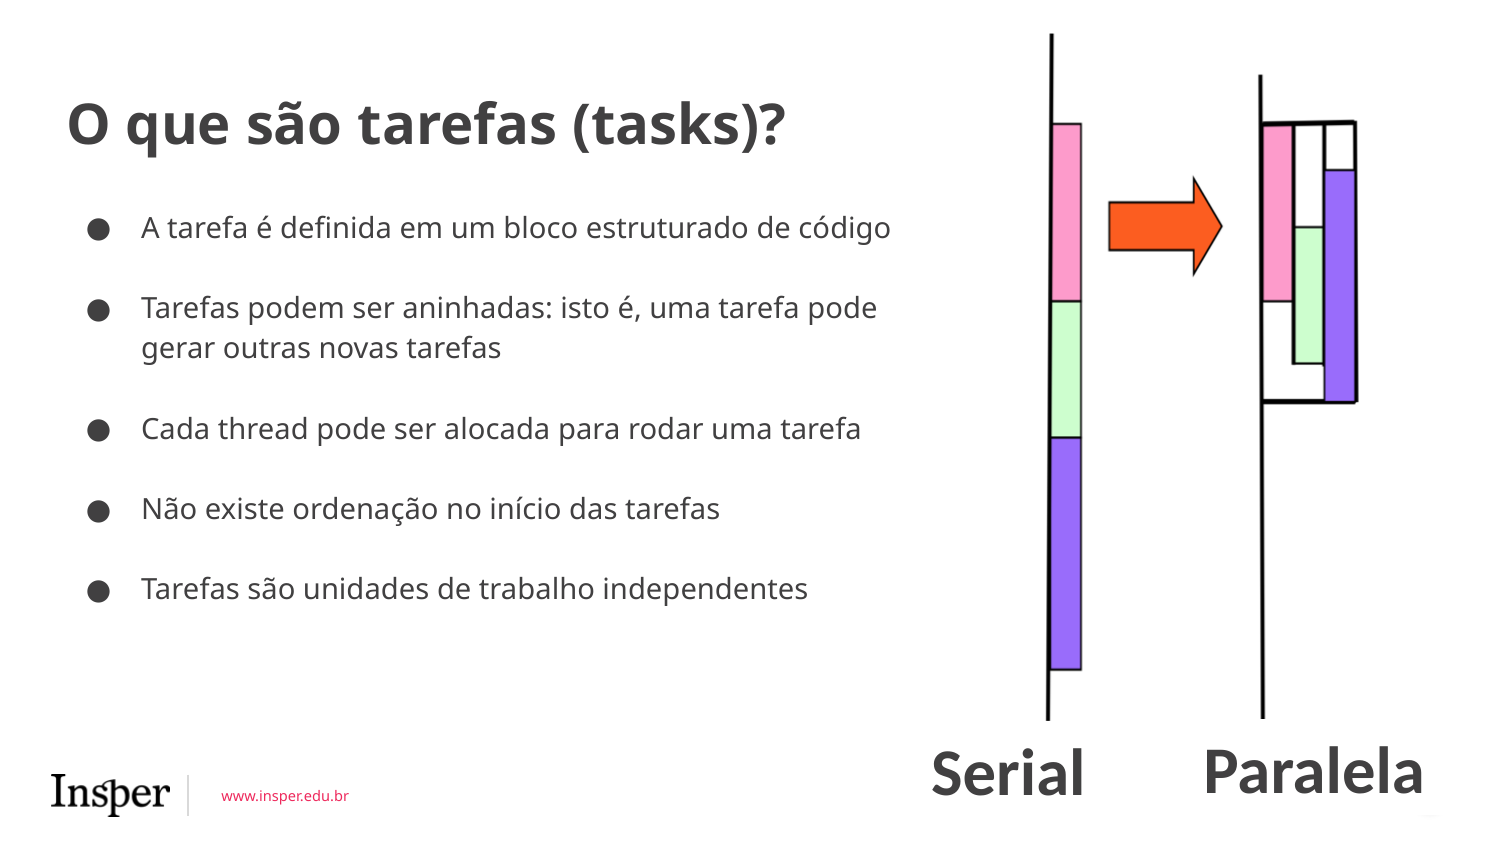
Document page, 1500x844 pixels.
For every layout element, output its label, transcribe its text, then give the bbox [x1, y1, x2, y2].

picture [51, 774, 170, 817]
title O que são tarefas (tasks)? [51, 72, 910, 167]
list A tarefa é definida em um bloco estruturado de código Tarefas podem ser aninhadas: isto é, uma tarefa pode gerar outras novas tarefas Cada thread pode ser alocada para rodar uma tarefa Não existe ordenação no início das tarefas Tarefas são unidades de trabalho independentes [51, 189, 910, 750]
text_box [915, 26, 1469, 817]
